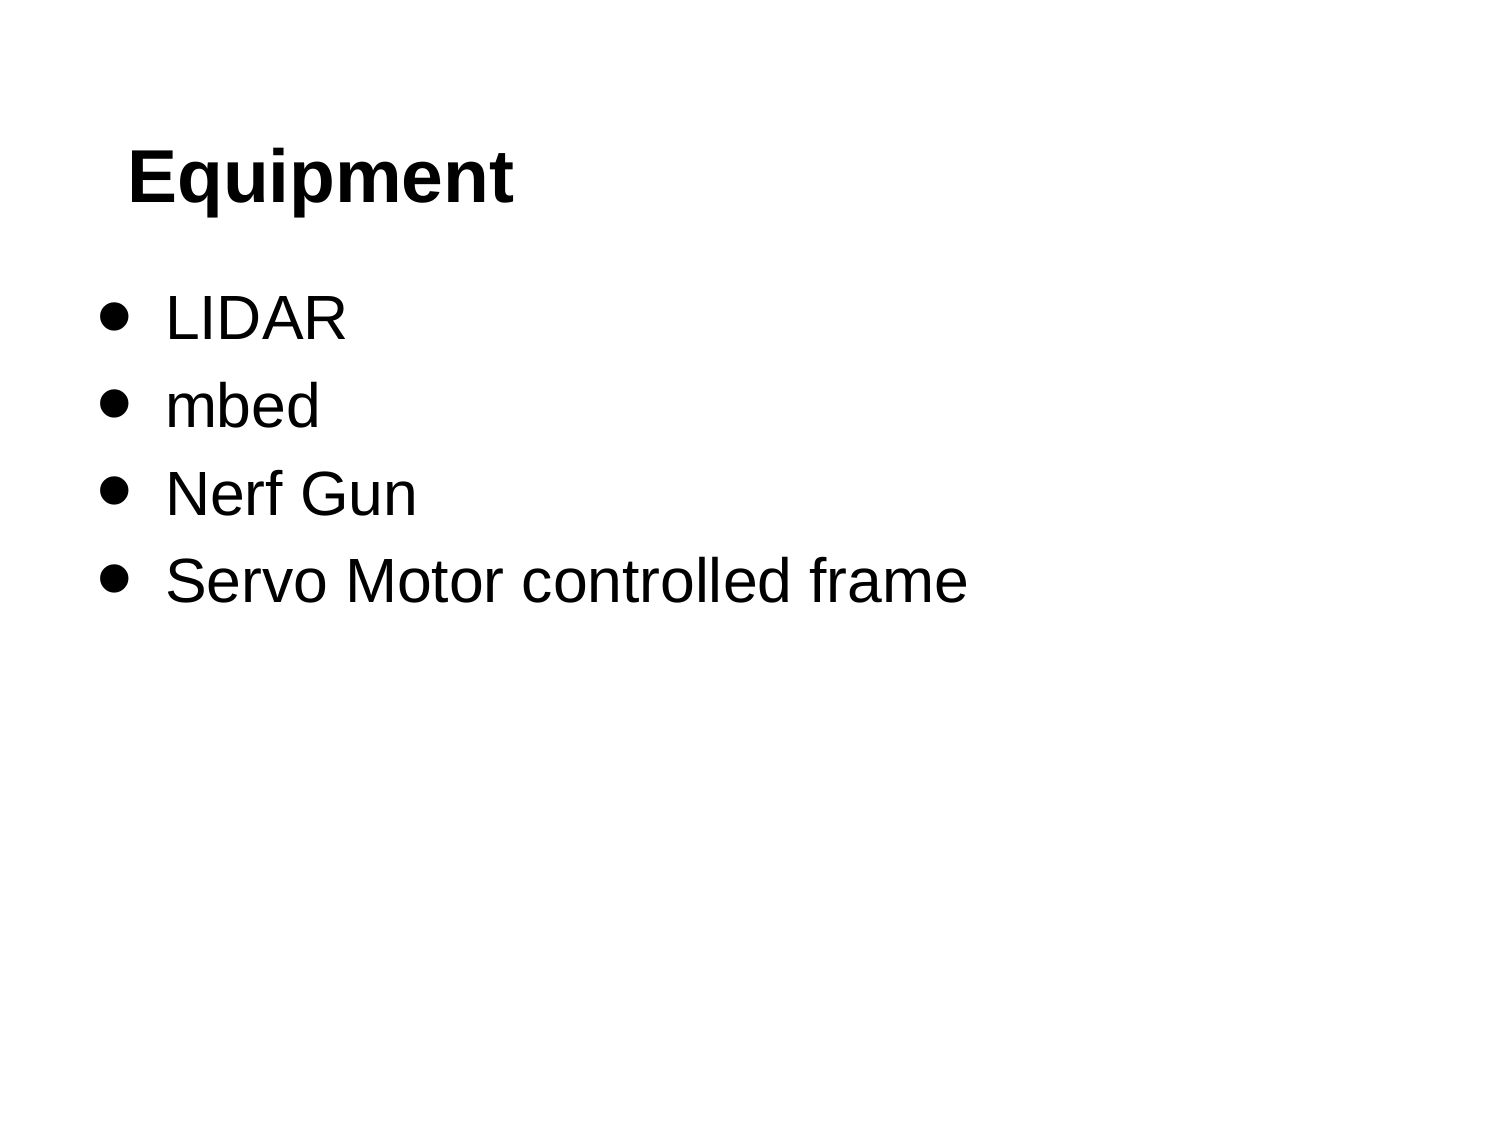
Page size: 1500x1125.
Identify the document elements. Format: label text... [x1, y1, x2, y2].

title Equipment [75, 14, 1425, 233]
list LIDAR mbed Nerf Gun Servo Motor controlled frame [75, 262, 1425, 931]
